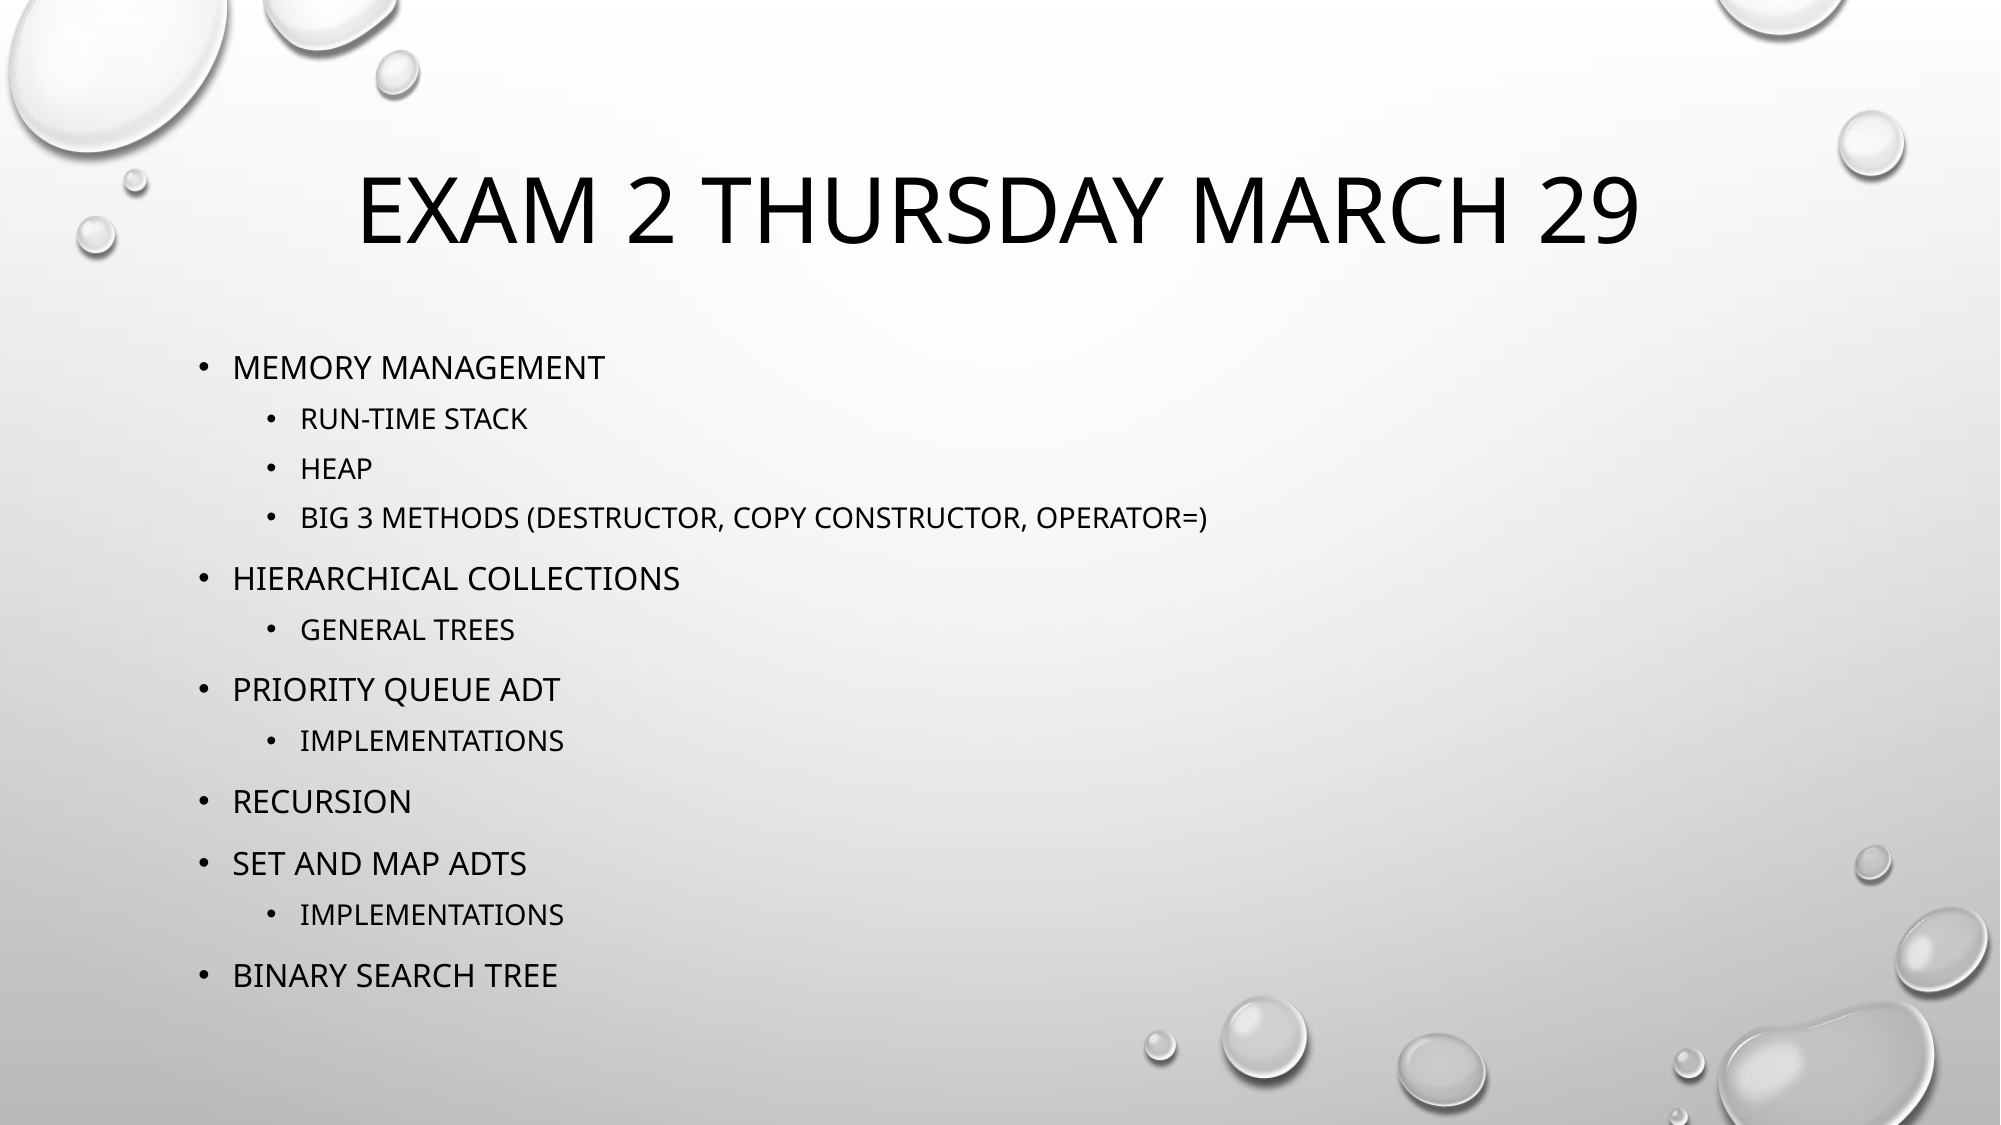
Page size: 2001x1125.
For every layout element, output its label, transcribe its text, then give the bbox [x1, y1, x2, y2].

list Memory management Run-time stack Heap Big 3 methods (destructor, copy constructor, operator=) Hierarchical collections General Trees Priority queue adt implementations Recursion Set and map adts implementations Binary search tree [183, 332, 1884, 1002]
picture [0, 0, 2000, 1125]
title Exam 2 Thursday March 29 [148, 83, 1850, 346]
